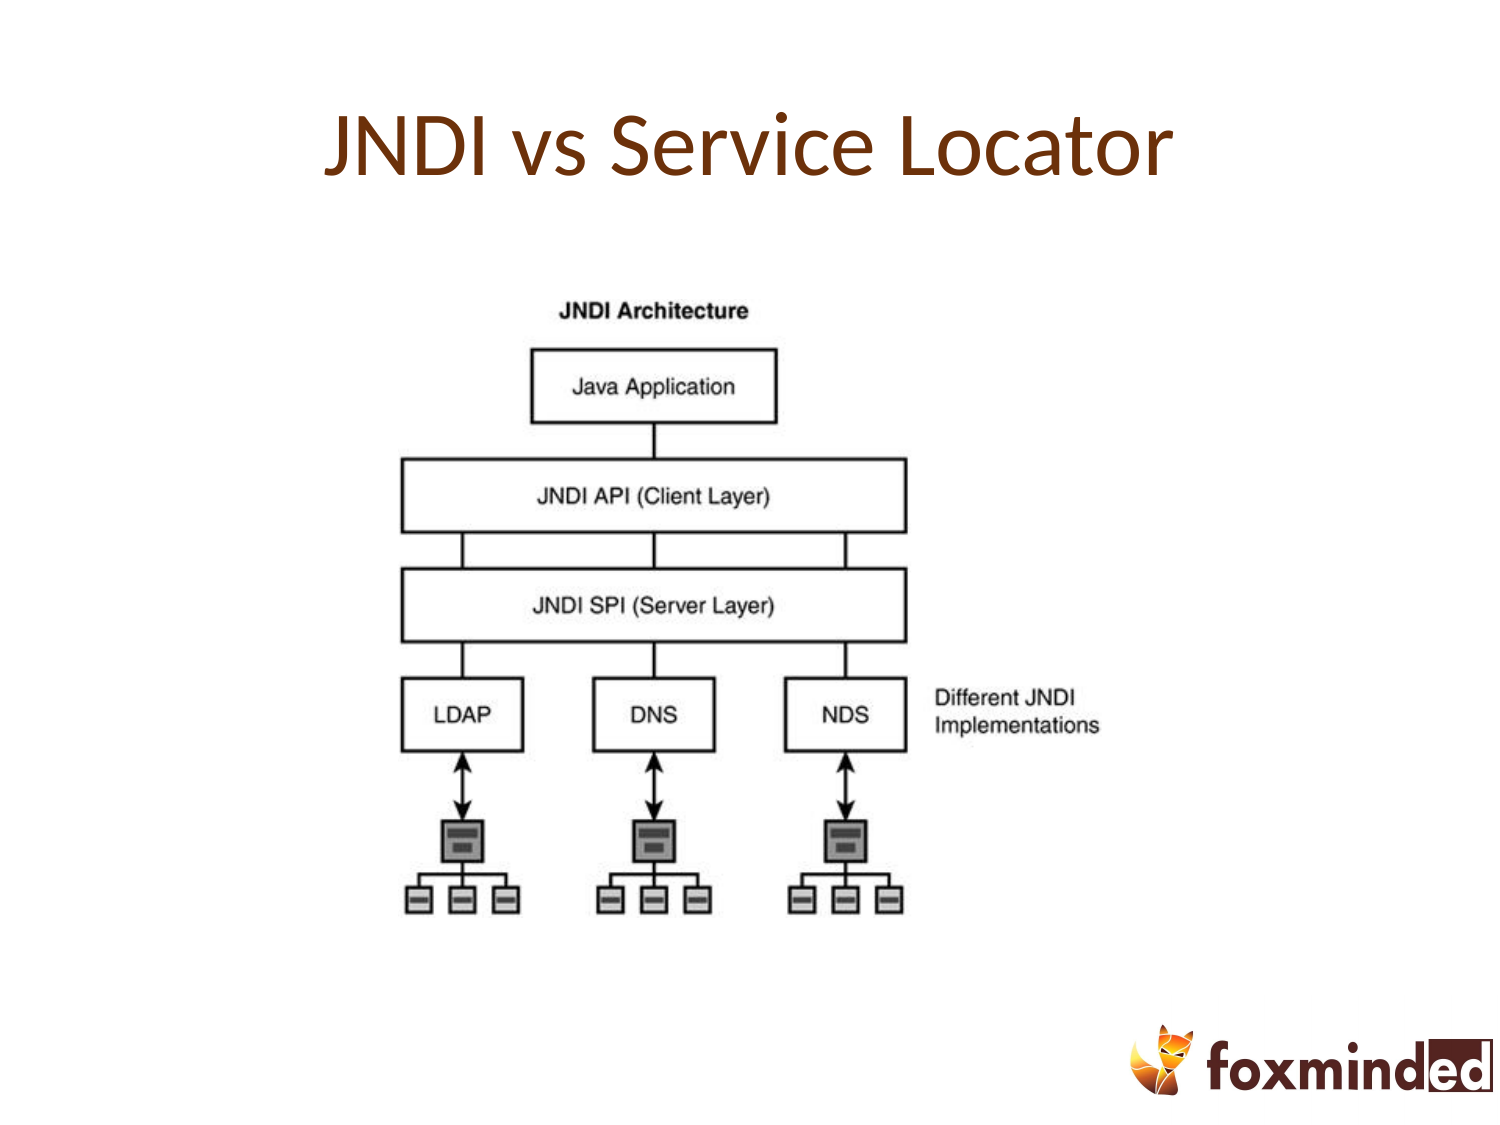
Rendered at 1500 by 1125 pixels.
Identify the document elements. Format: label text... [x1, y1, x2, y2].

picture [398, 298, 1102, 919]
picture [1125, 995, 1499, 1125]
title JNDI vs Service Locator [75, 45, 1425, 233]
